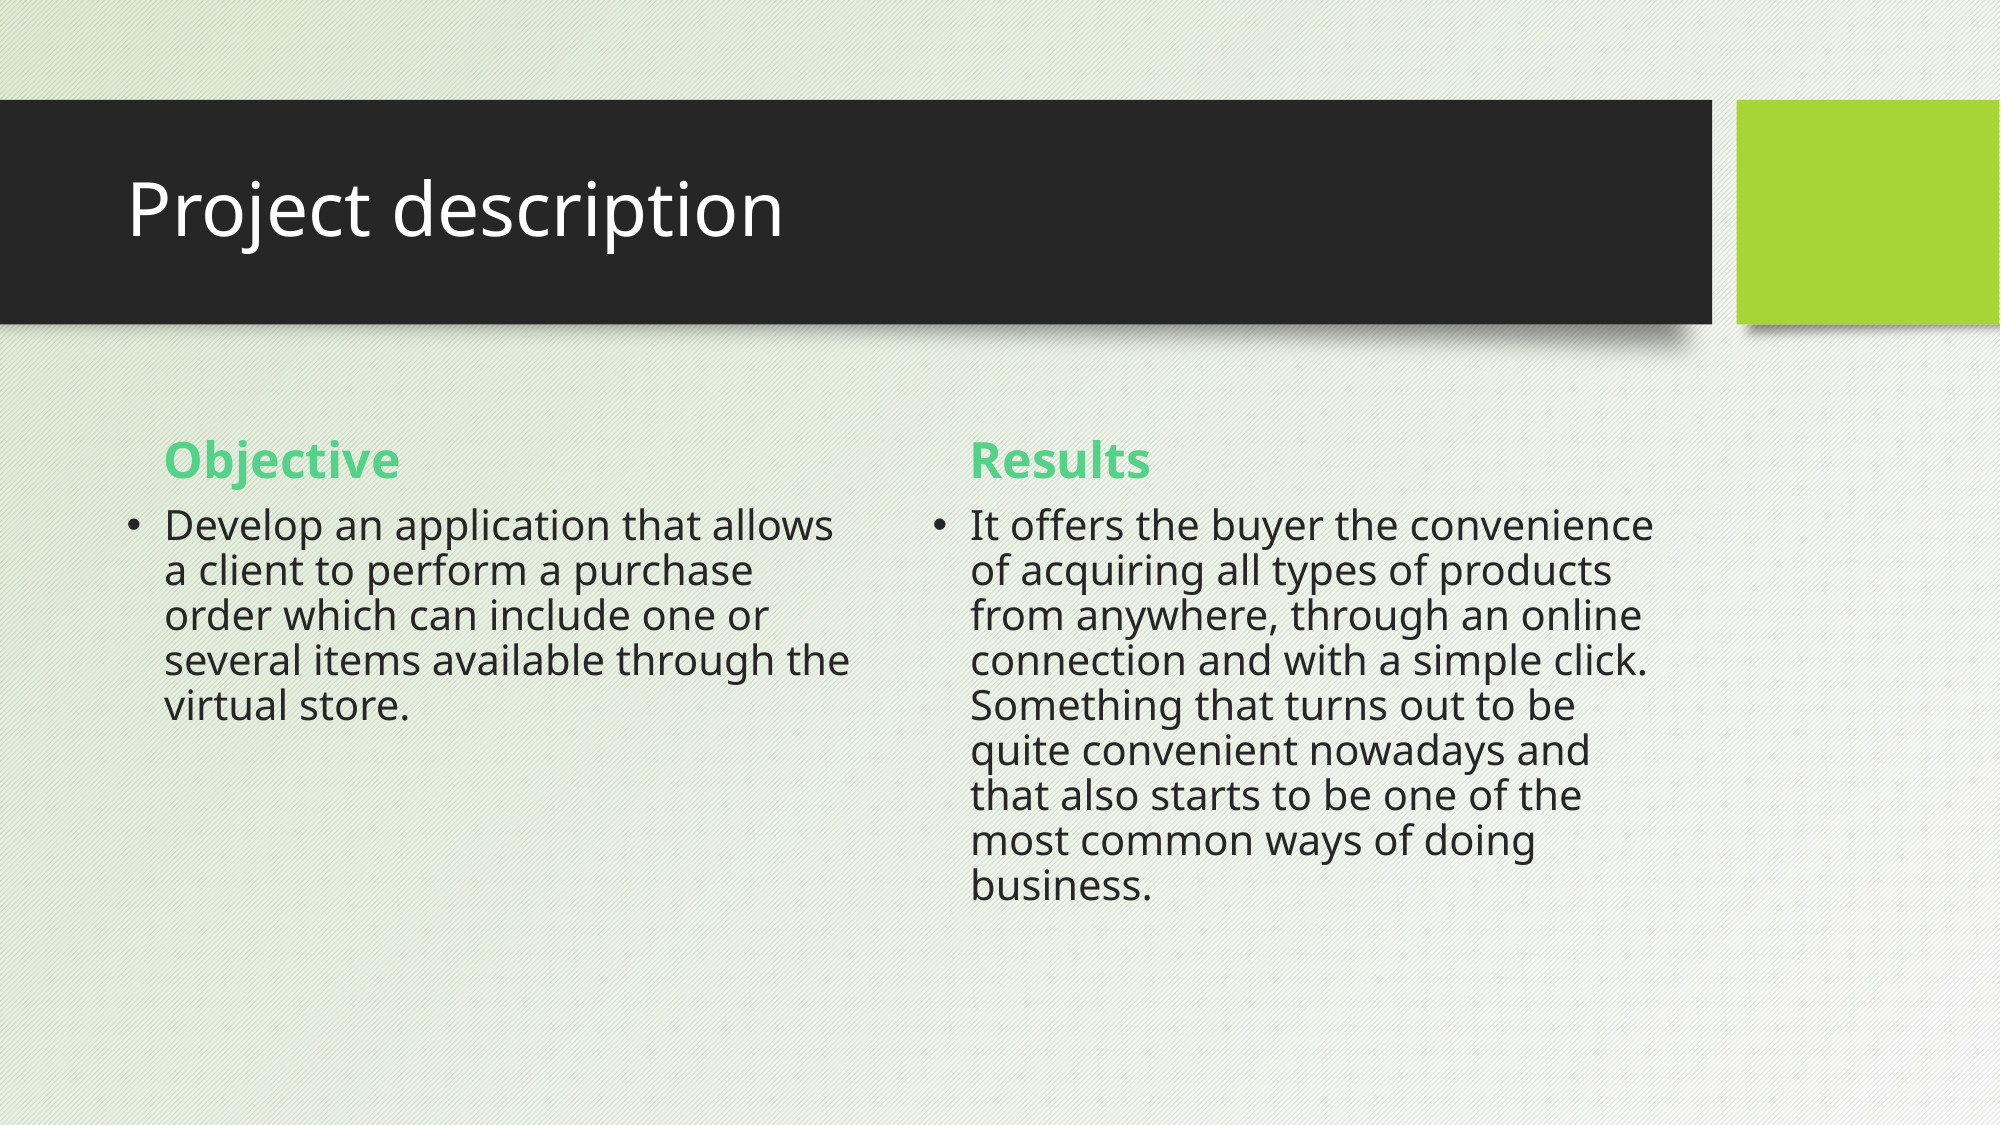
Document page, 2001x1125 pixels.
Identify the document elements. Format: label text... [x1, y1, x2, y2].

list Objective [148, 383, 883, 497]
picture [1736, 325, 2000, 347]
list Develop an application that allows a client to perform a purchase order which can include one or several items available through the virtual store. [111, 497, 883, 974]
list It offers the buyer the convenience of acquiring all types of products from anywhere, through an online connection and with a simple click. Something that turns out to be quite convenient nowadays and that also starts to be one of the most common ways of doing business. [917, 497, 1689, 974]
picture [0, 325, 1713, 376]
title Project description [111, 123, 1689, 301]
list Results [954, 383, 1689, 497]
